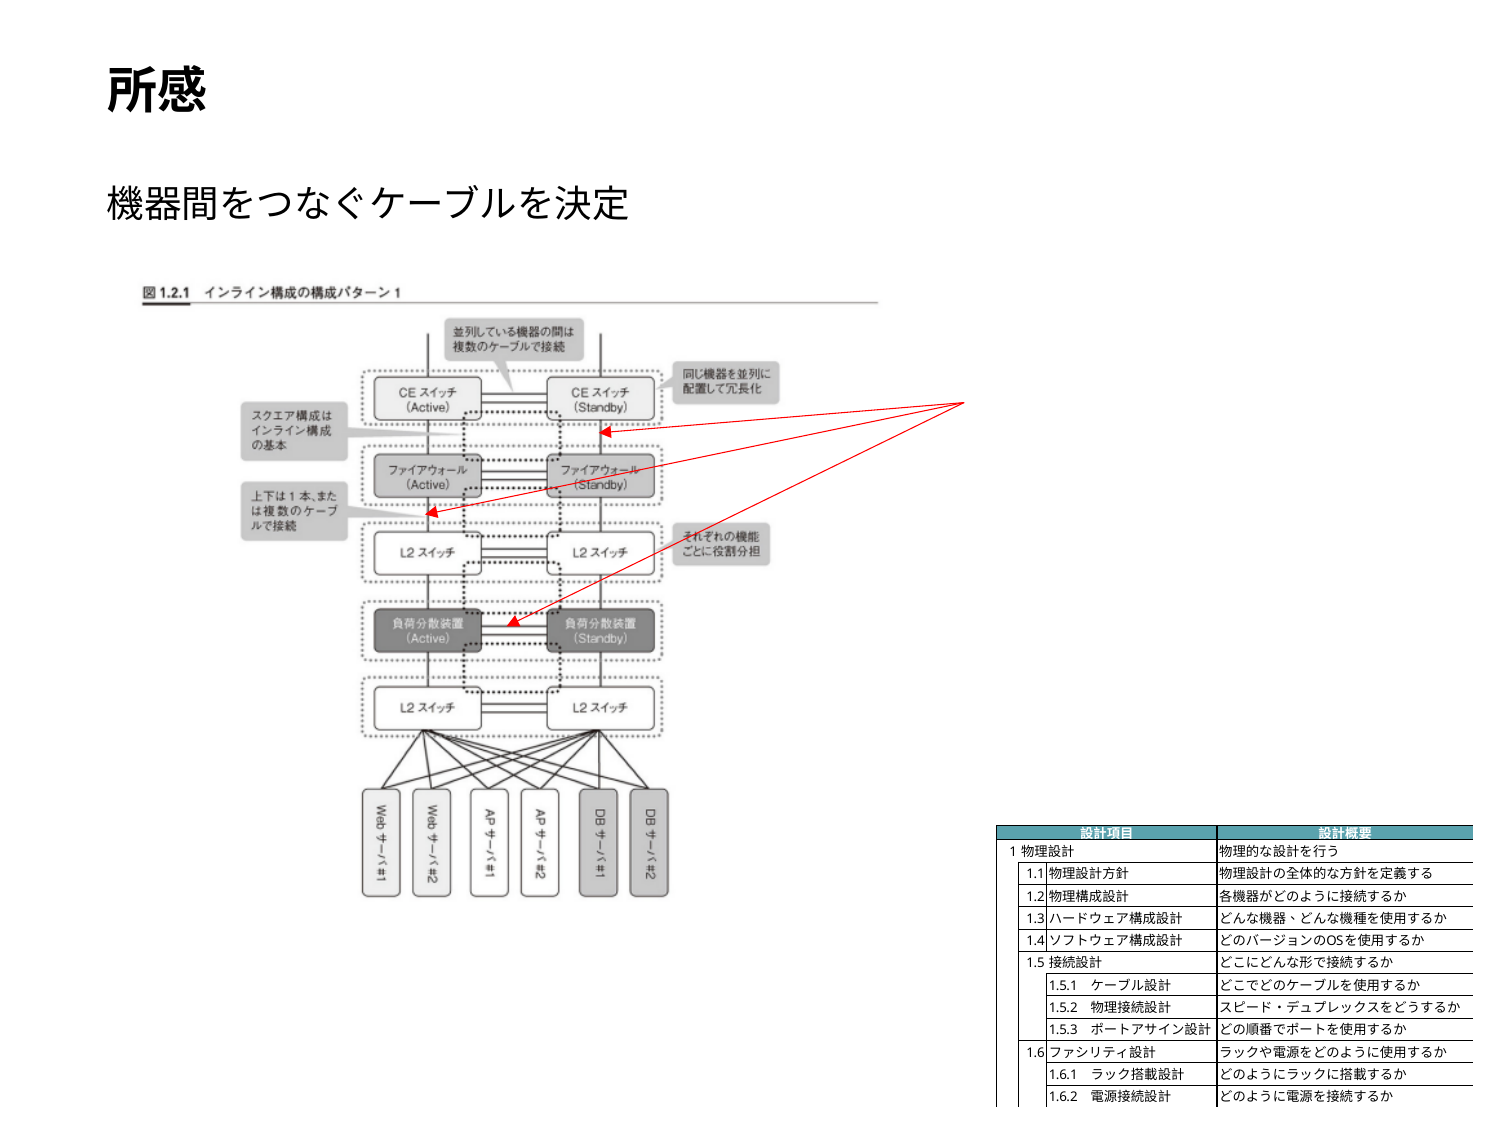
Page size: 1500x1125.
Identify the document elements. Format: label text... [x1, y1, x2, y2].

text_box 機器間をつなぐケーブルを決定 [92, 172, 1408, 278]
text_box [506, 402, 965, 627]
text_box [424, 402, 506, 515]
picture [92, 246, 965, 929]
text_box 所感 [92, 51, 223, 126]
picture [995, 825, 1474, 1108]
